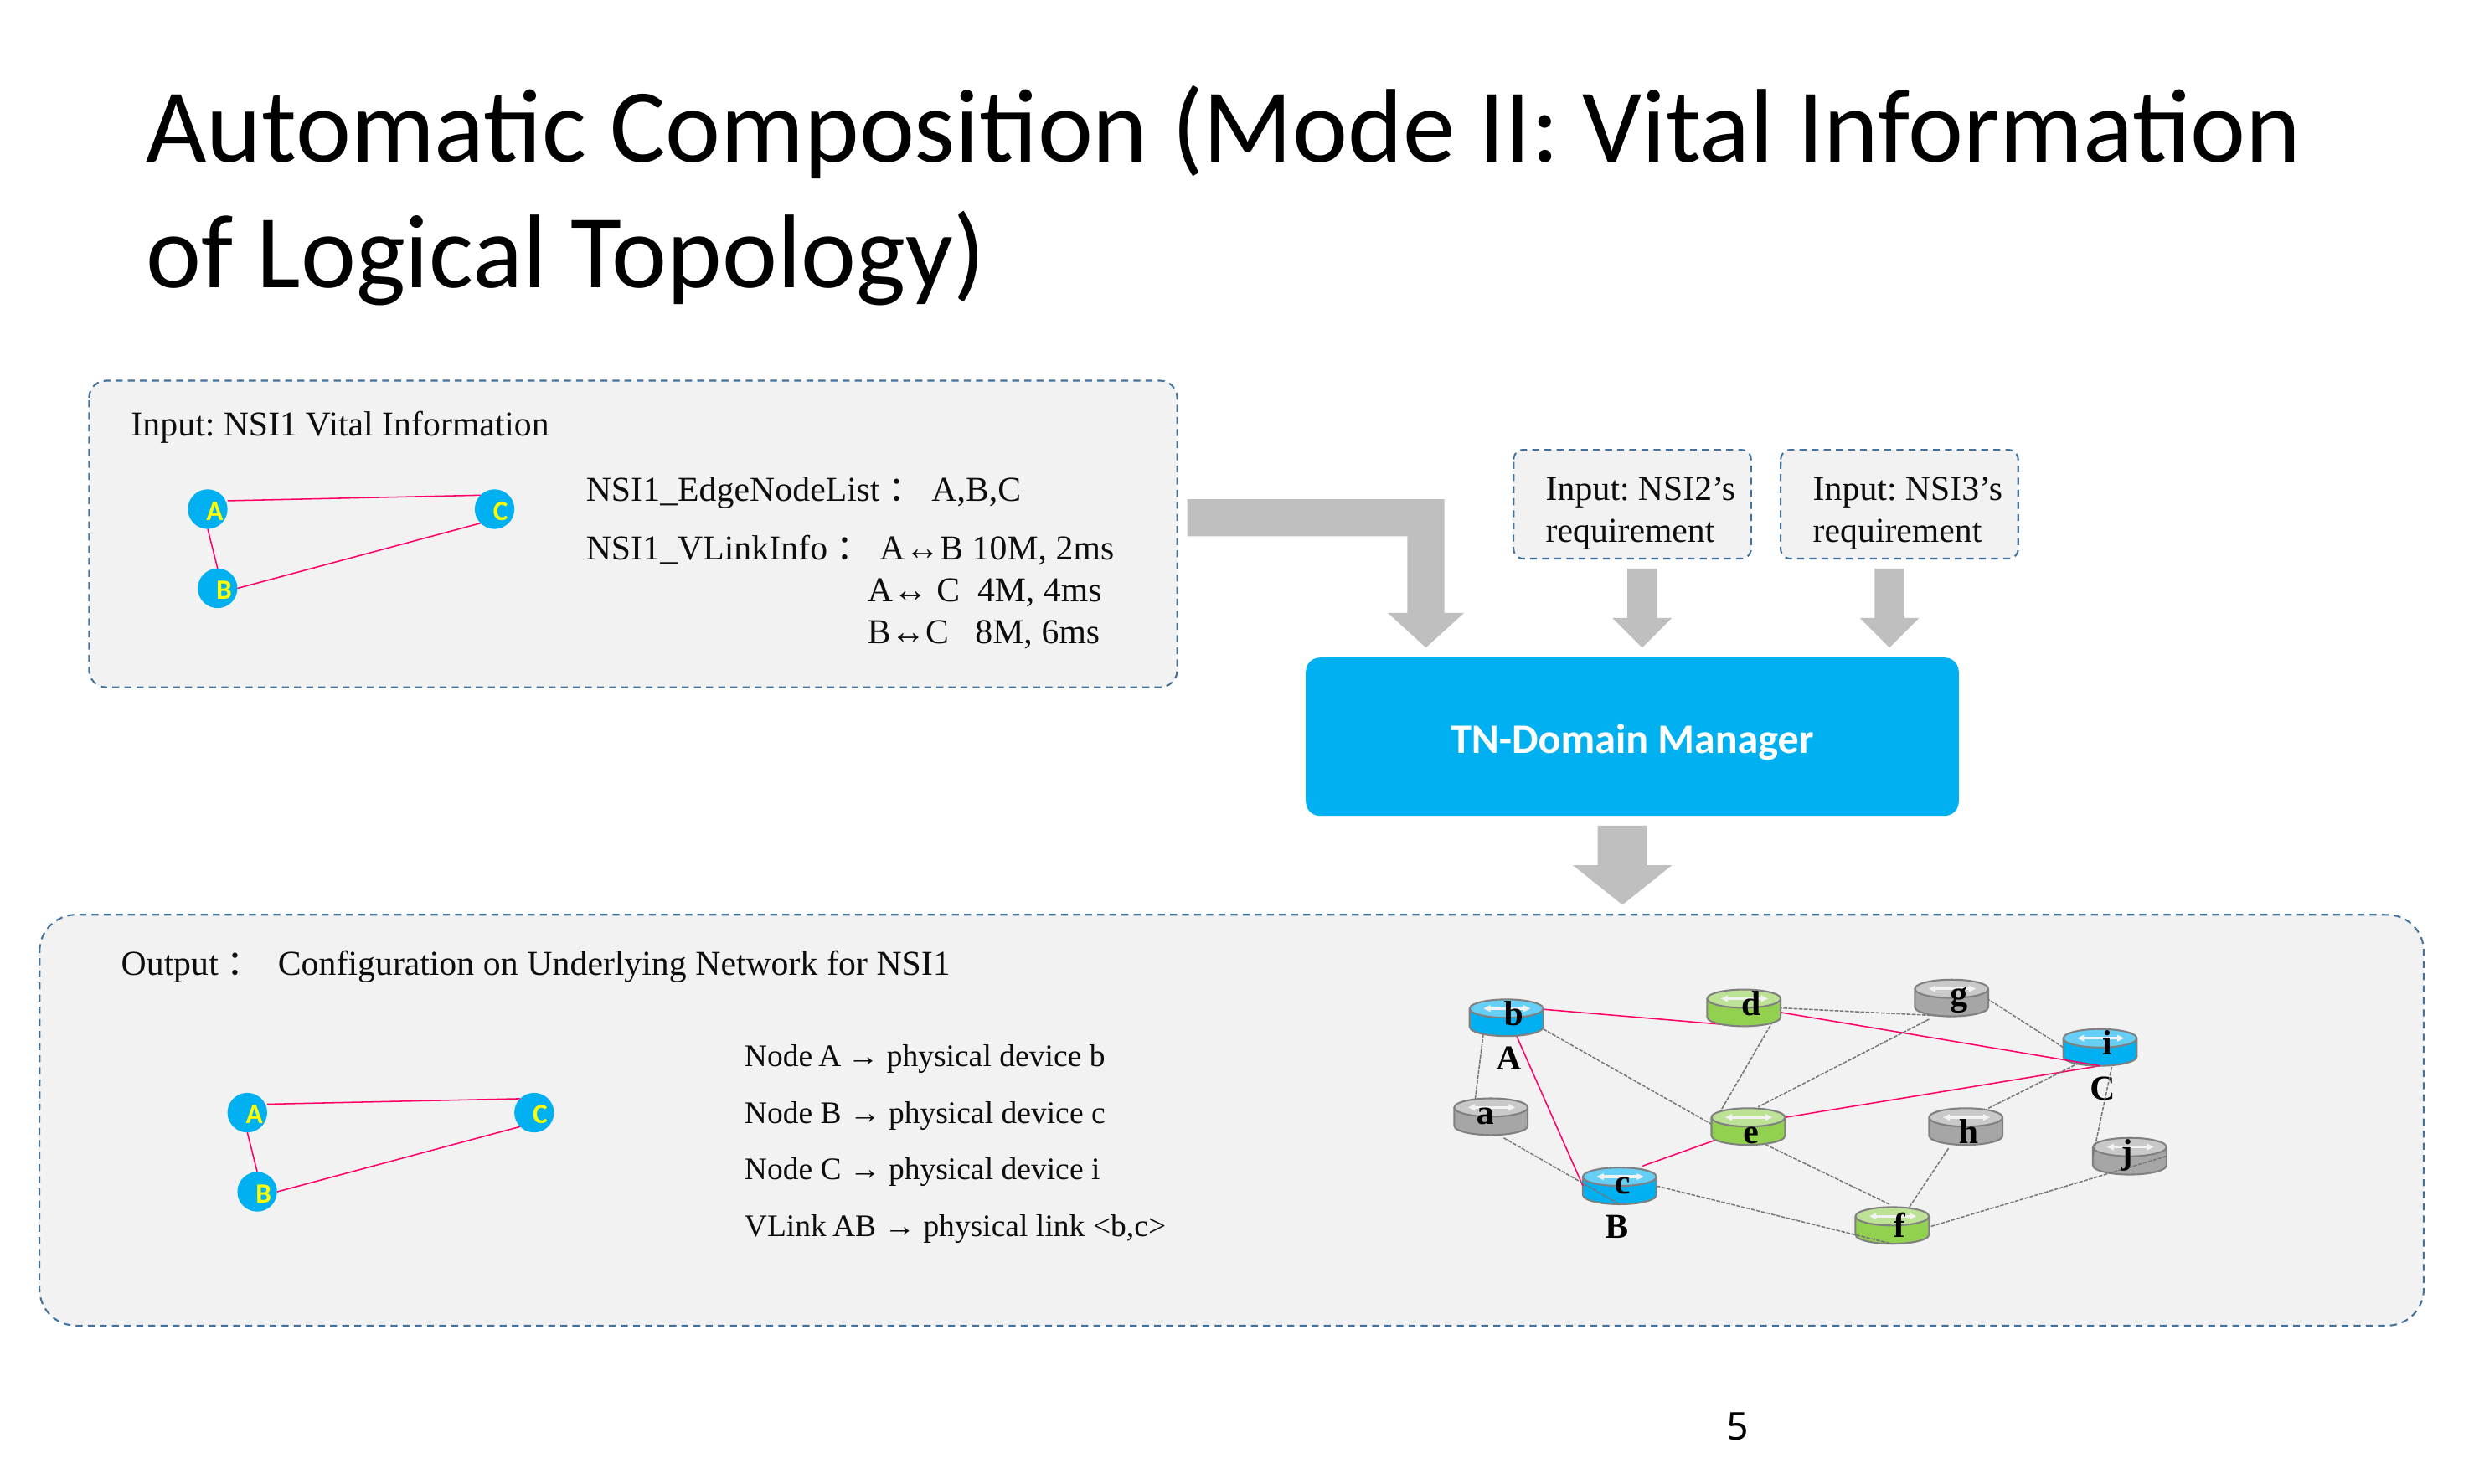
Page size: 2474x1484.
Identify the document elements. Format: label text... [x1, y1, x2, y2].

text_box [1454, 964, 2167, 1253]
text_box NSI1_VLinkInfo：A↔B 10M, 2ms A↔ C 4M, 4ms B↔C 8M, 6ms [574, 518, 1167, 657]
title Automatic Composition (Mode II: Vital Information of Logical Topology) [123, 59, 2350, 307]
text_box [89, 380, 1178, 688]
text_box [188, 489, 515, 609]
text_box [1573, 825, 1673, 905]
text_box Input: NSI1 Vital Information [118, 394, 614, 450]
text_box [39, 915, 2424, 1326]
text_box Node A → physical device b Node B → physical device c Node C → physical device i VLink AB → physical link <b,c> [732, 1010, 1217, 1249]
text_box TN-Domain Manager [1306, 657, 1959, 817]
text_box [266, 1098, 521, 1105]
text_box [227, 494, 482, 502]
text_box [1780, 449, 2059, 559]
text_box Output： Configuration on Underlying Network for NSI1 [108, 934, 980, 989]
text_box [1187, 499, 1465, 648]
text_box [1513, 449, 1779, 559]
text_box [1612, 568, 1673, 648]
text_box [227, 1092, 554, 1212]
text_box NSI1_EdgeNodeList：A,B,C [574, 459, 1167, 514]
text_box [1859, 568, 1920, 648]
